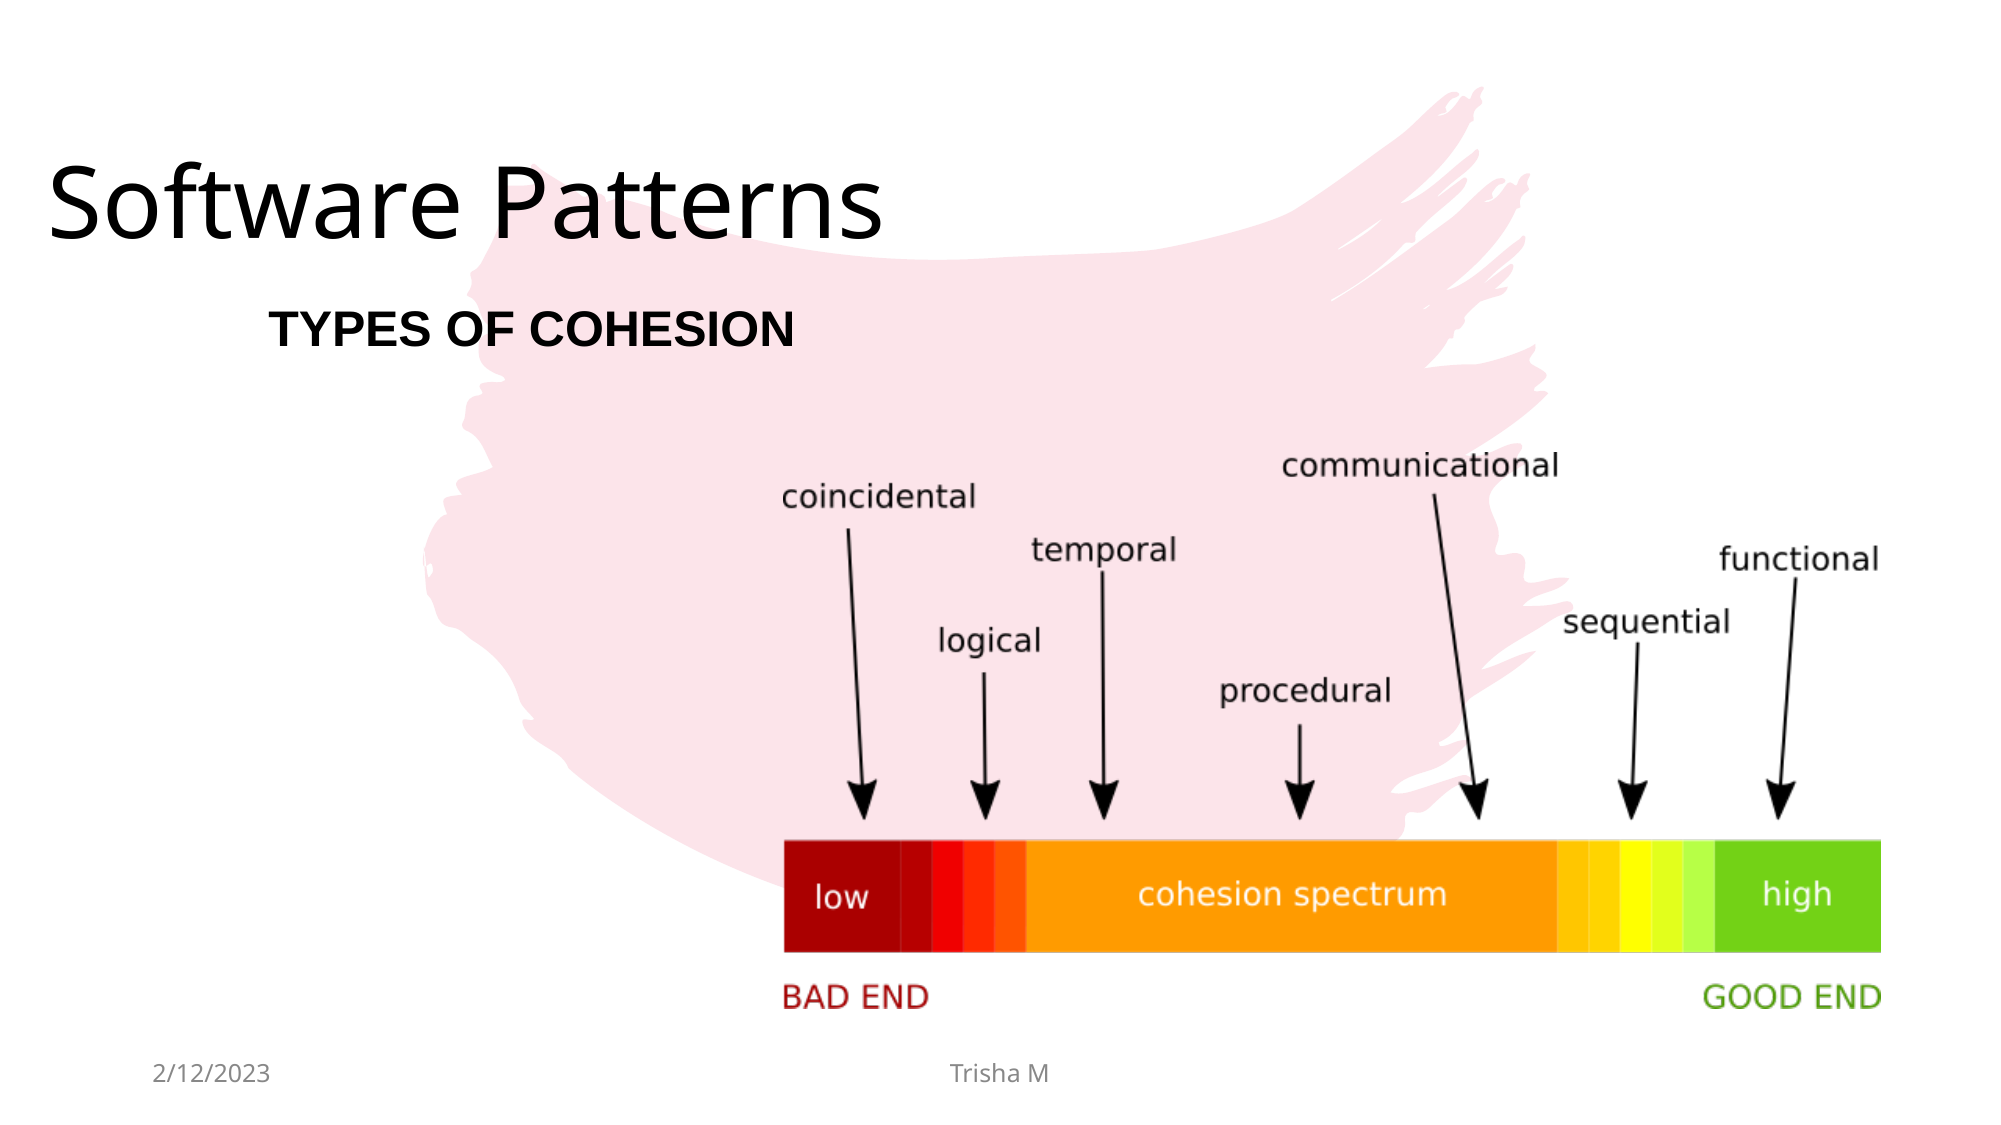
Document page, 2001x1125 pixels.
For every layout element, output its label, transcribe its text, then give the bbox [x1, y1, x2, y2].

subtitle TYPES OF COHESION [64, 288, 1000, 453]
picture [782, 451, 1881, 1009]
footer Trisha M [662, 1042, 1338, 1103]
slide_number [137, 1042, 588, 1103]
title Software Patterns [32, 0, 969, 268]
